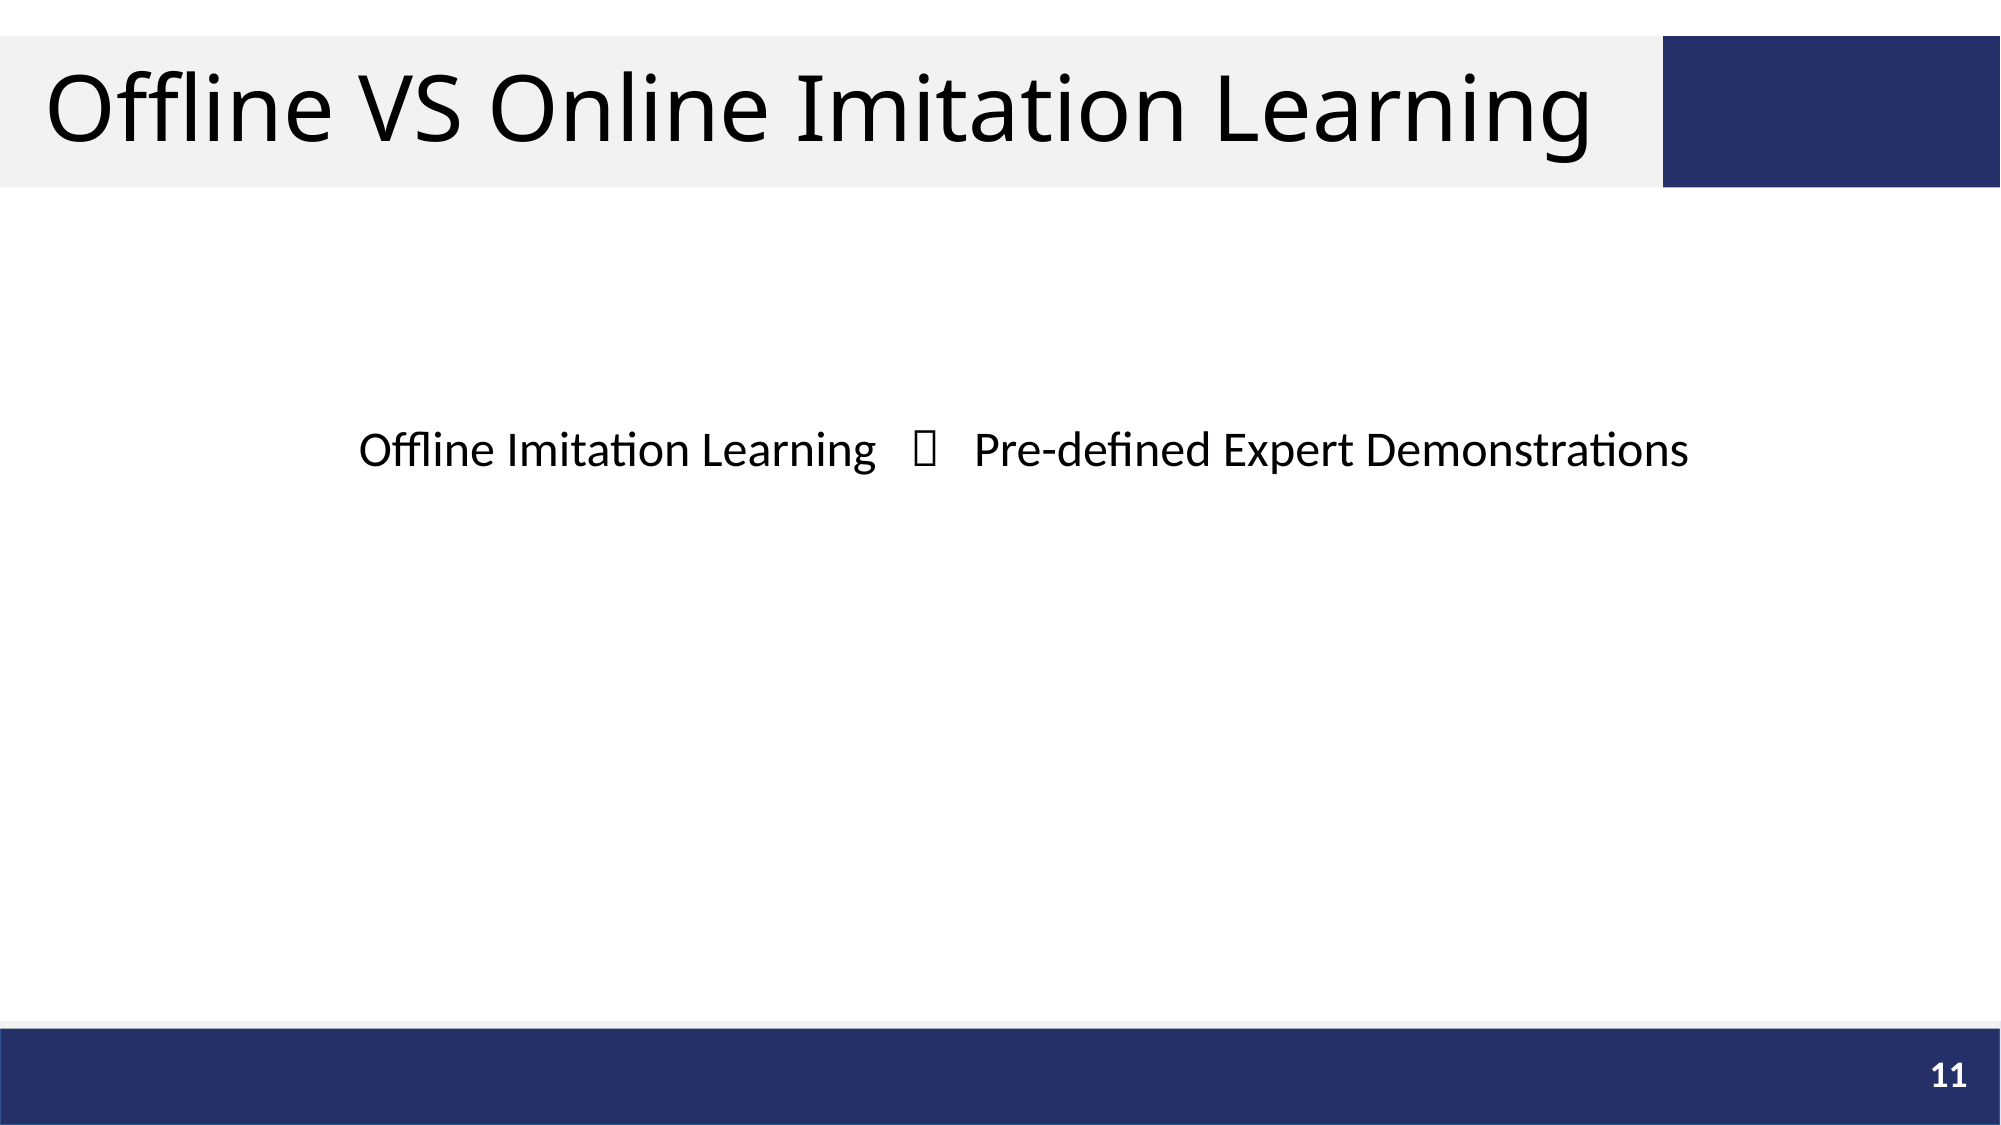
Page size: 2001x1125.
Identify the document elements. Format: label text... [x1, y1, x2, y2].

title Offline VS Online Imitation Learning [0, 36, 1663, 188]
text_box Offline Imitation Learning  Pre-defined Expert Demonstrations [164, 409, 1885, 545]
slide_number 11 [1532, 1042, 1983, 1103]
